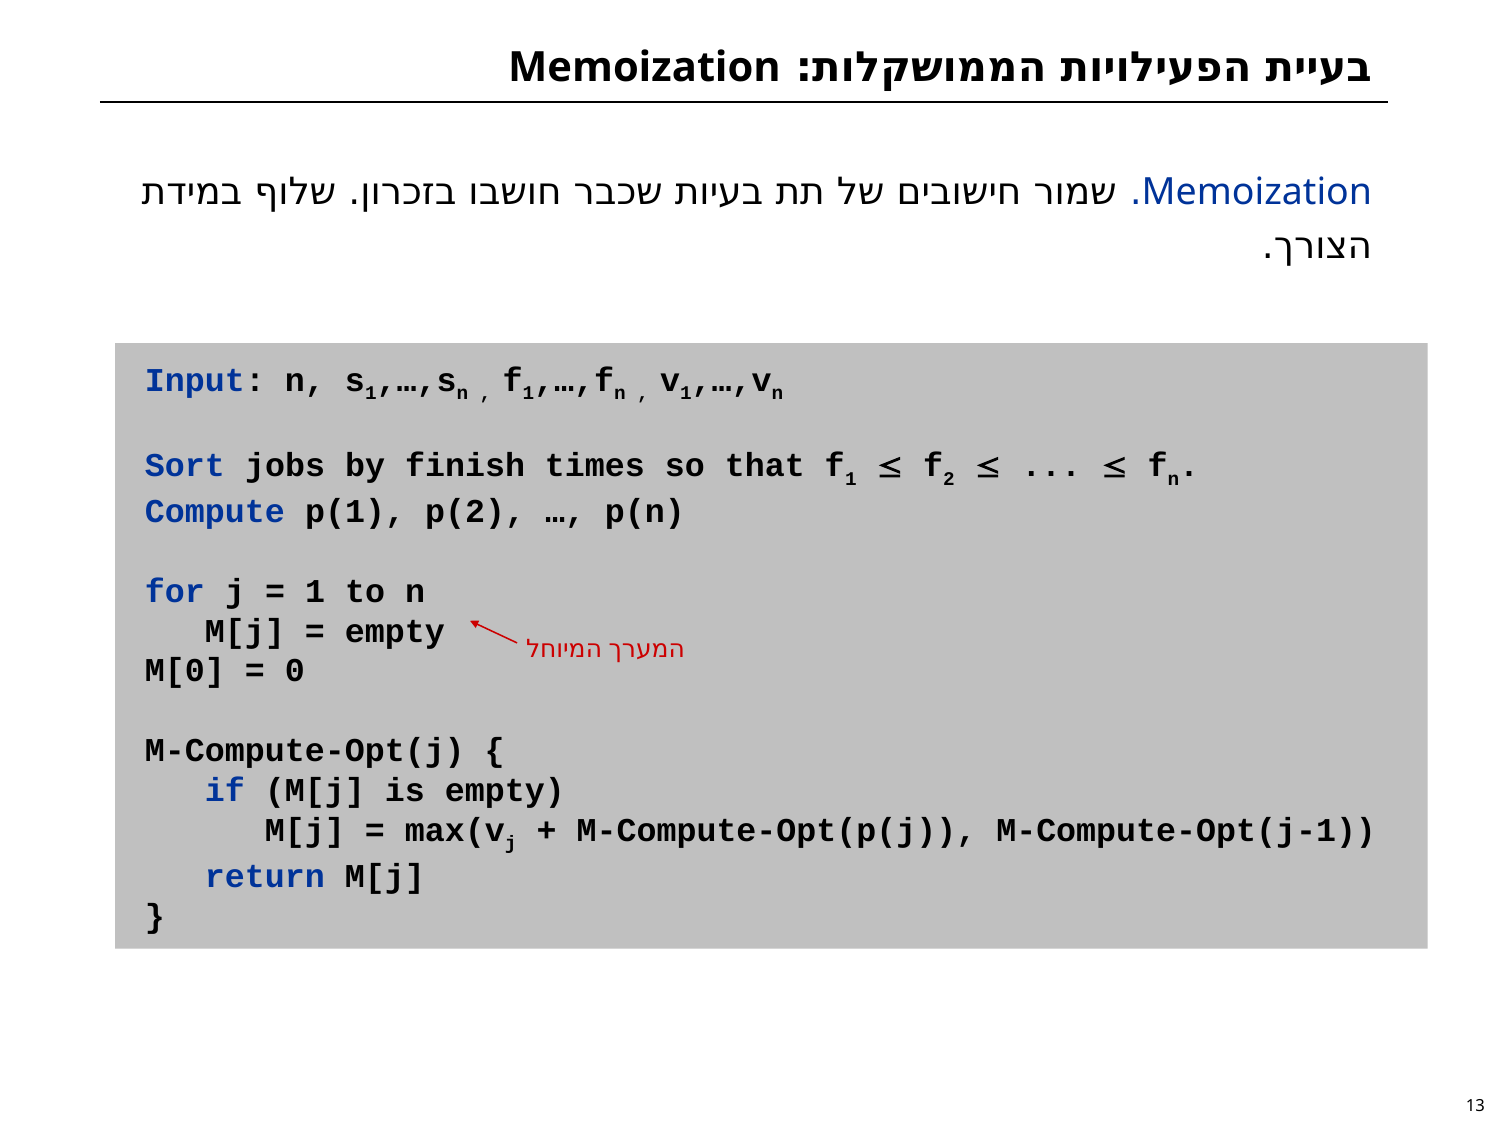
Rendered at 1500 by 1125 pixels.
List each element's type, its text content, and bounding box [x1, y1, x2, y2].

slide_number 13 [1187, 1087, 1500, 1125]
text_box Input: n, s1,…,sn , f1,…,fn , v1,…,vn Sort jobs by finish times so that f1  f2  ...  fn. Compute p(1), p(2), …, p(n) for j = 1 to n M[j] = empty M[0] = 0 M-Compute-Opt(j) { if (M[j] is empty) M[j] = max(vj + M-Compute-Opt(p(j)), M-Compute-Opt(j-1)) return M[j] } [115, 343, 1428, 949]
list Memoization. שמור חישובים של תת בעיות שכבר חושבו בזכרון. שלוף במידת הצורך. [99, 149, 1388, 298]
text_box [470, 620, 518, 644]
text_box המערך המיוחל [526, 632, 685, 663]
title בעיית הפעילויות הממושקלות: Memoization [99, 33, 1388, 109]
